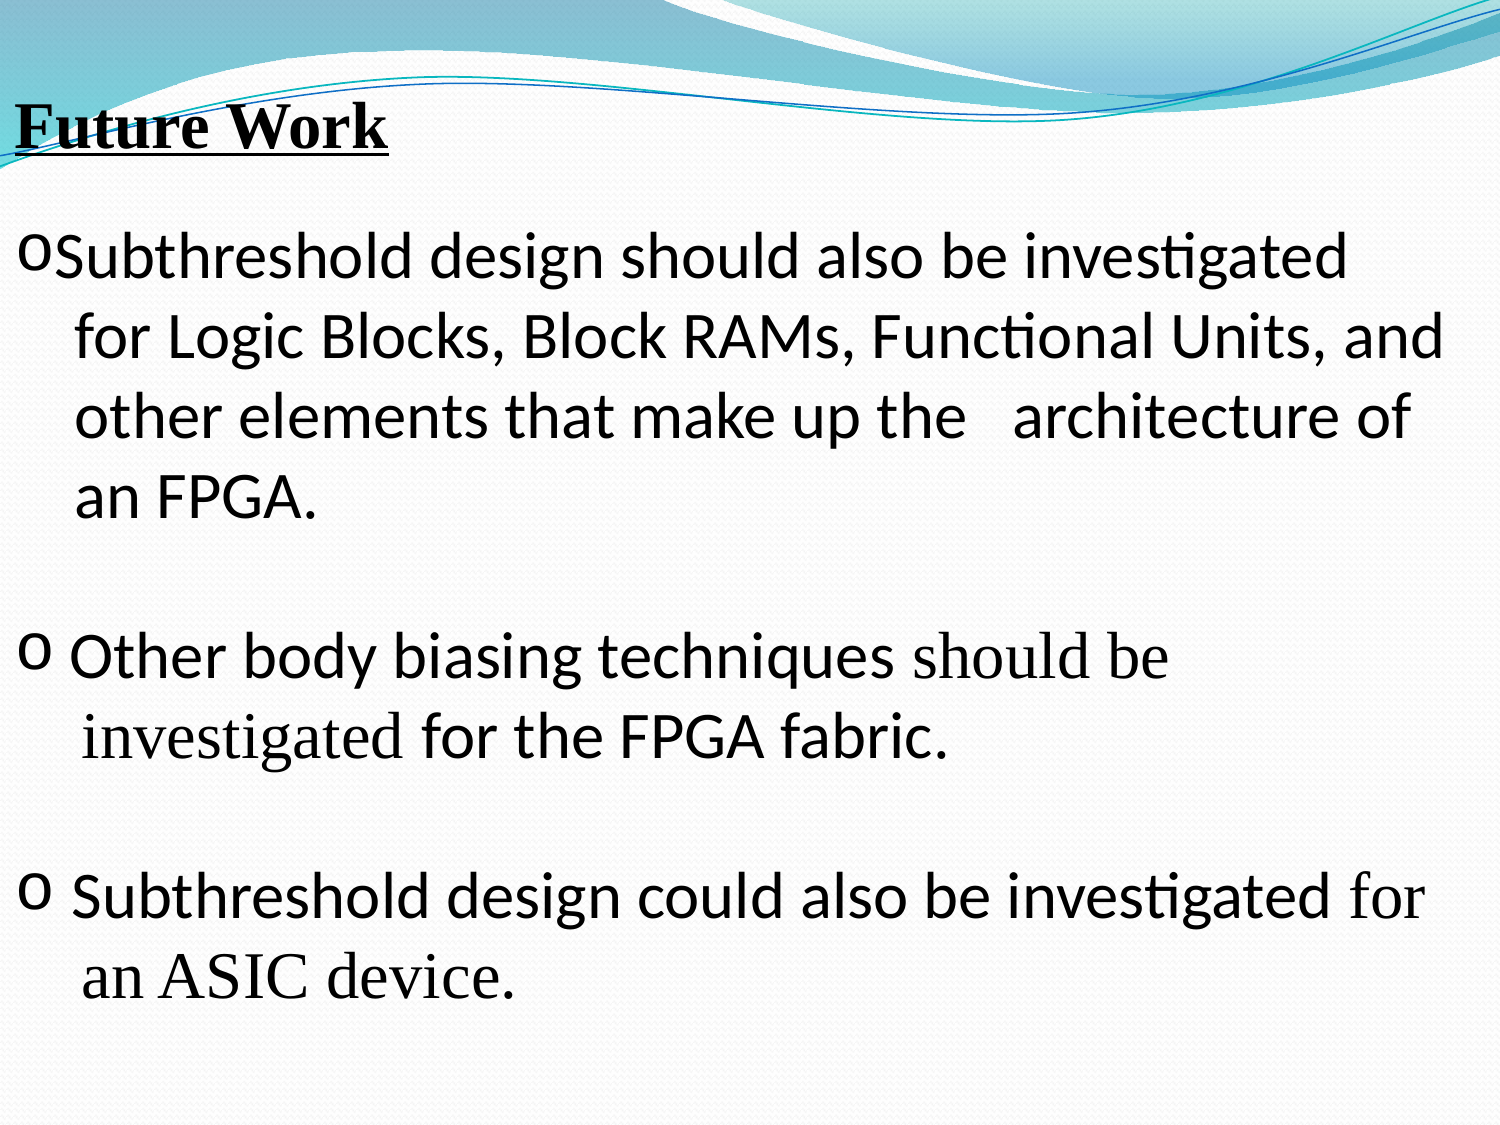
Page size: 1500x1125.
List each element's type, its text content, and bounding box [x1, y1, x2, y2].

text_box Future Work [0, 74, 563, 124]
text_box Subthreshold design should also be investigated for Logic Blocks, Block RAMs, Functional Units, and other elements that make up the architecture of an FPGA. Other body biasing techniques should be investigated for the FPGA fabric. Subthreshold design could also be investigated for an ASIC device. [0, 124, 1500, 1020]
